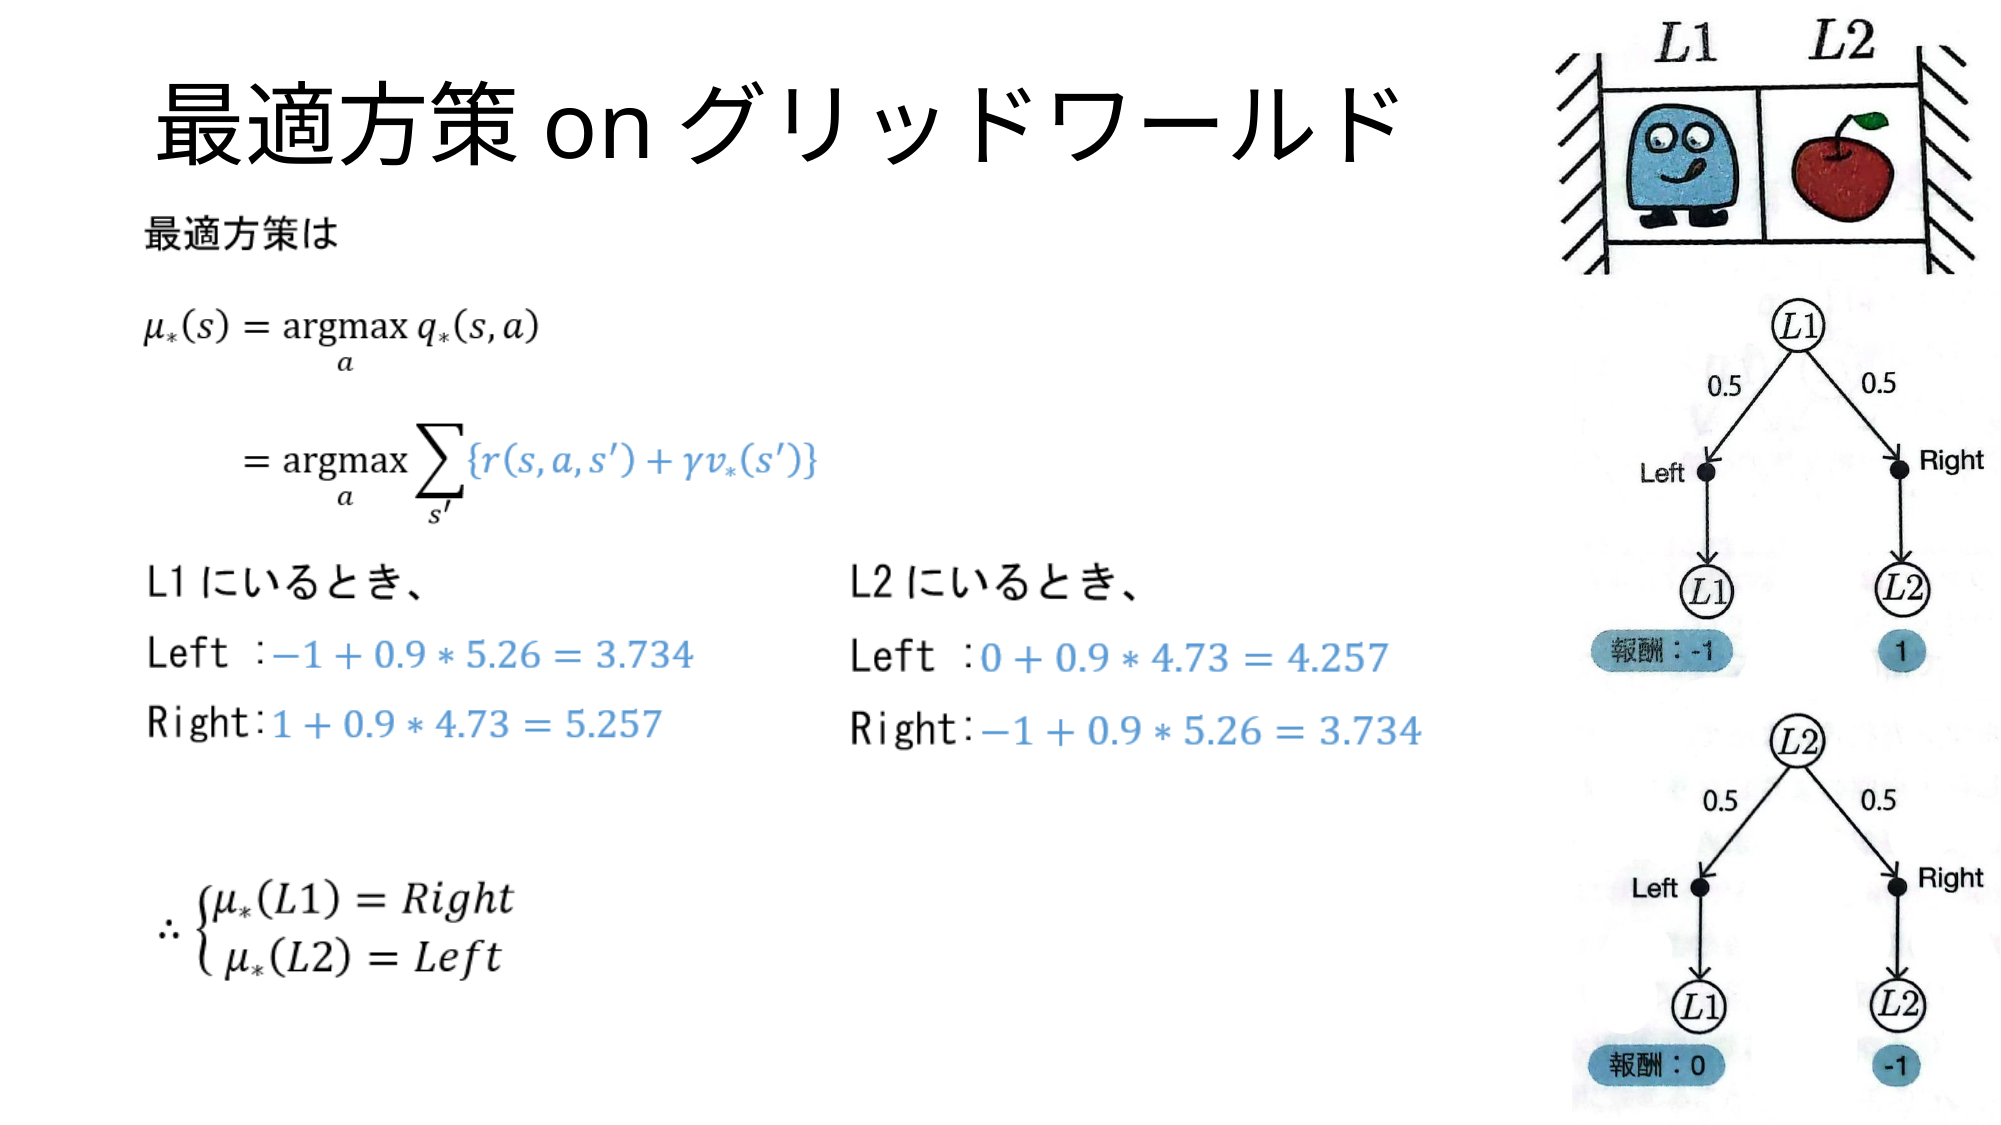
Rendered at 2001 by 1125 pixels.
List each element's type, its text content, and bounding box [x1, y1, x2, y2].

text_box [138, 196, 1574, 1074]
picture [125, 851, 568, 1042]
title 最適方策onグリッドワールド [138, 60, 1545, 196]
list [1545, 0, 1998, 306]
picture [138, 196, 825, 535]
picture [138, 553, 715, 780]
picture [1572, 0, 2000, 1125]
picture [842, 553, 1447, 770]
